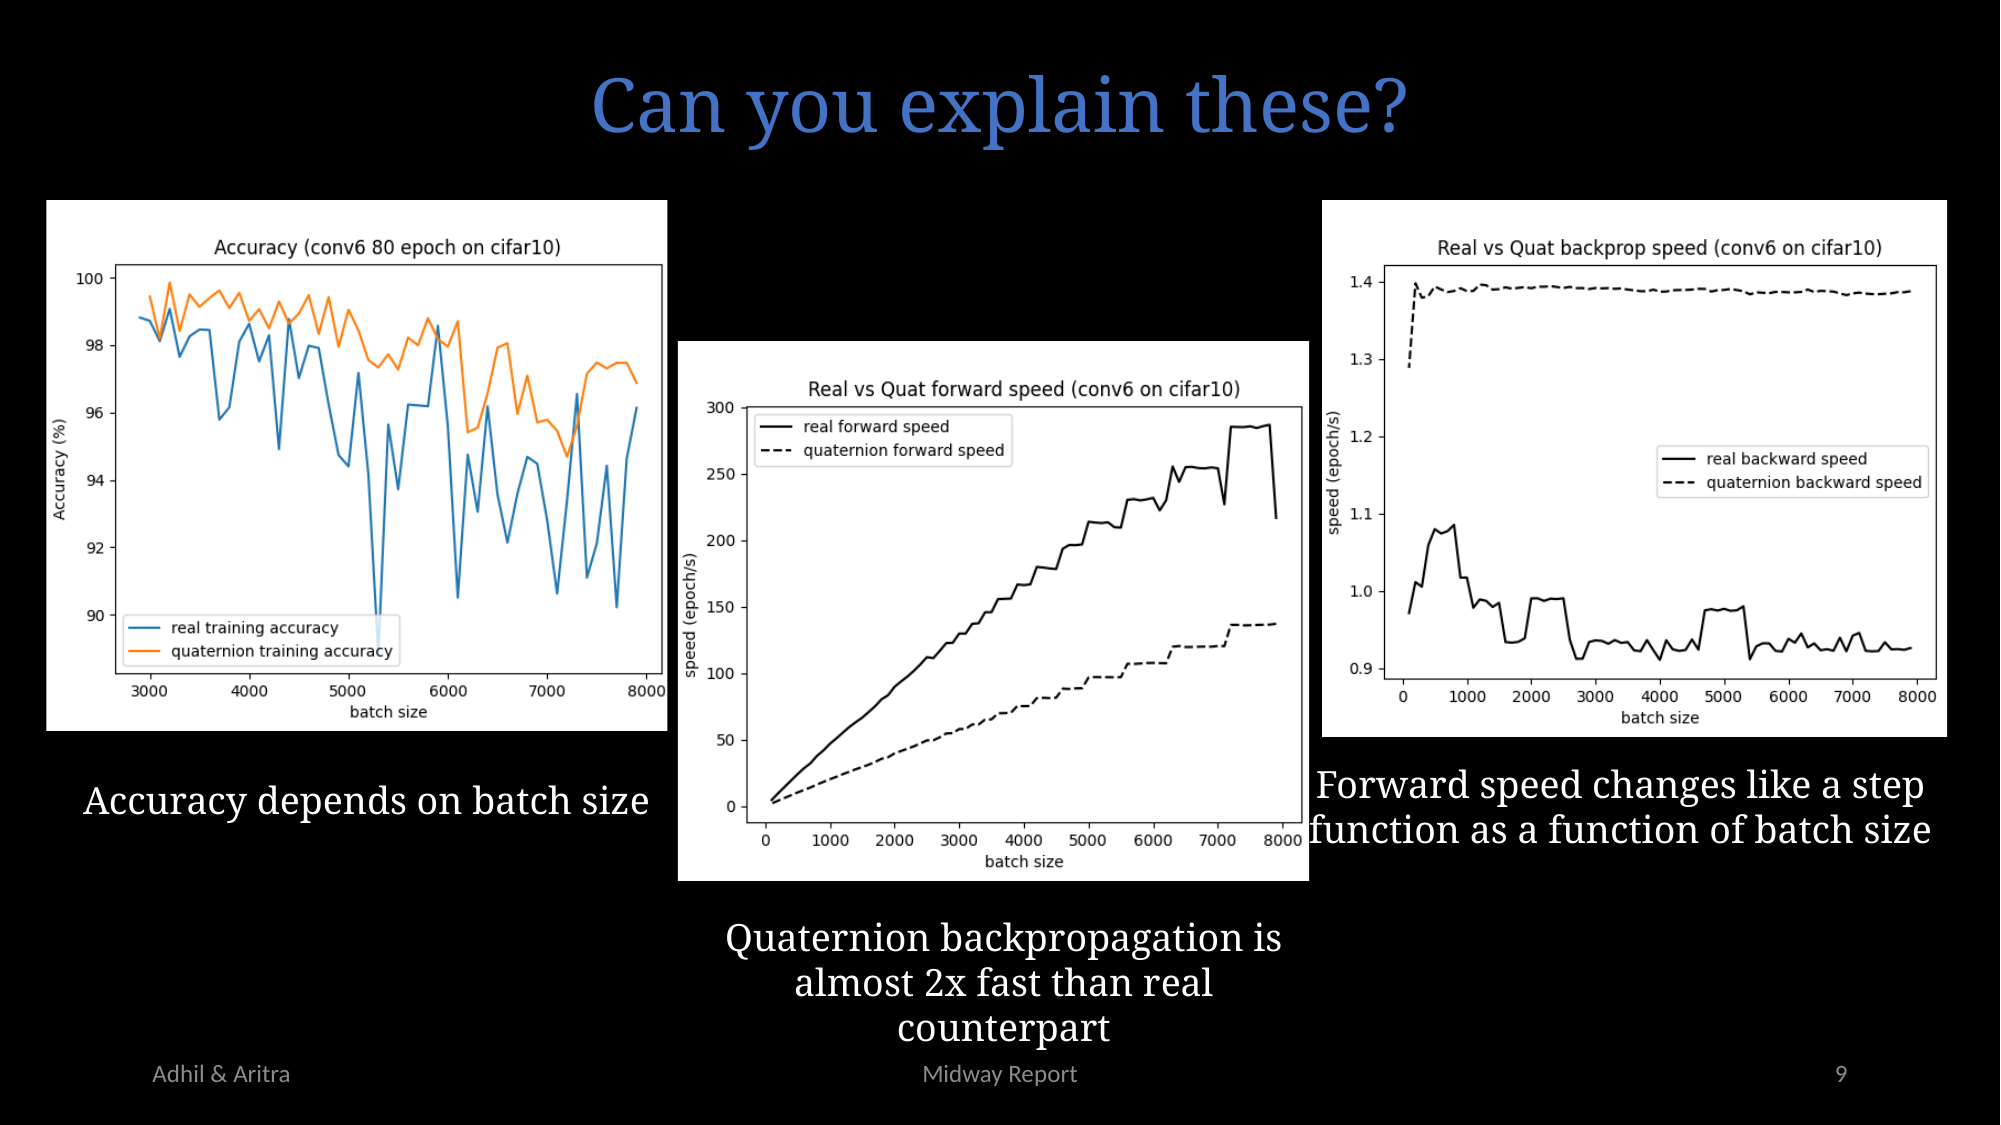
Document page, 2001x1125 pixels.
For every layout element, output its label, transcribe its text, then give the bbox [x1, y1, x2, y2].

footer Midway Report [662, 1042, 1338, 1103]
text_box Quaternion backpropagation is almost 2x fast than real counterpart [697, 906, 1311, 1042]
picture [46, 200, 668, 731]
picture [677, 341, 1310, 881]
text_box Forward speed changes like a step function as a function of batch size [1310, 754, 1964, 859]
slide_number 9 [1412, 1042, 1863, 1103]
text_box Accuracy depends on batch size [0, 769, 677, 830]
picture [1322, 200, 1948, 737]
text_box Can you explain these? [0, 49, 2000, 155]
slide_number Adhil & Aritra [137, 1042, 588, 1103]
